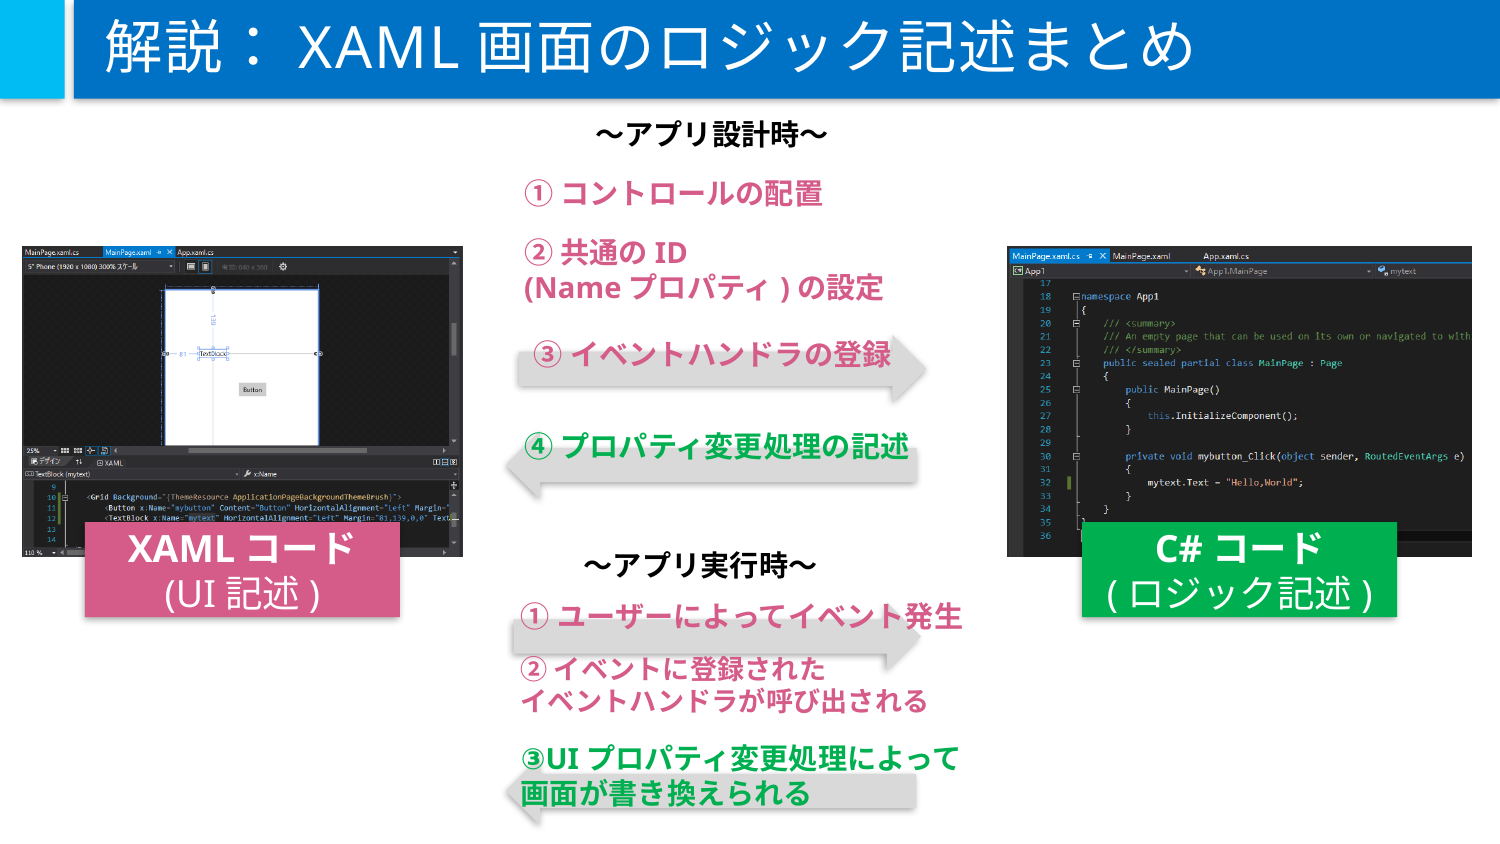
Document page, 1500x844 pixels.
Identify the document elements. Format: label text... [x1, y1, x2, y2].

text_box [914, 447, 918, 483]
title 解説：XAML画面のロジック記述まとめ [74, 0, 1500, 99]
text_box [505, 460, 509, 470]
text_box ③イベントハンドラの登録 [518, 303, 924, 403]
text_box ③UIプロパティ変更処理によって 画面が書き換えられる [505, 725, 911, 826]
picture [22, 246, 463, 557]
picture [1007, 246, 1472, 557]
text_box ②イベントに登録された イベントハンドラが呼び出される [505, 644, 999, 725]
text_box ②共通のID (Nameプロパティ)の設定 [509, 227, 914, 320]
text_box XAMLコード (UI記述) [84, 566, 401, 618]
text_box ～アプリ実行時～ [568, 531, 831, 586]
text_box [911, 773, 918, 809]
text_box ①ユーザーによってイベント発生 [505, 586, 999, 644]
text_box ～アプリ設計時～ [580, 99, 843, 168]
text_box C#コード (ロジック記述) [1081, 566, 1398, 618]
text_box ①コントロールの配置 [509, 158, 914, 227]
text_box ④プロパティ変更処理の記述 [509, 395, 914, 496]
